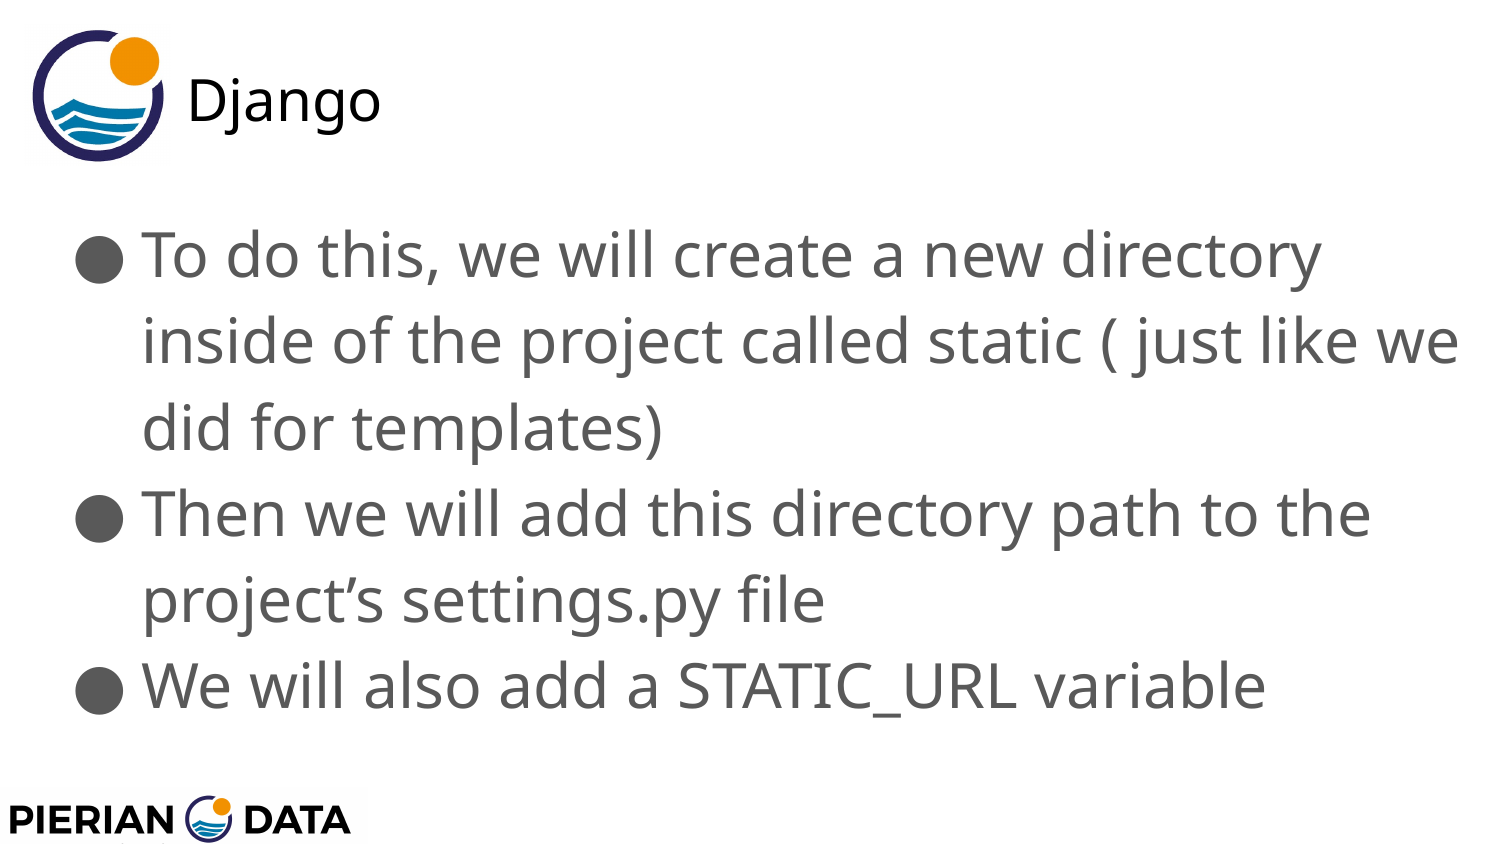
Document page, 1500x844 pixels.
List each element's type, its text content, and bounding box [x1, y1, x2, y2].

picture [0, 787, 368, 844]
picture [24, 24, 172, 167]
title Django [176, 48, 1449, 143]
list To do this, we will create a new directory inside of the project called static ( just like we did for templates) Then we will add this directory path to the project’s settings.py file We will also add a STATIC_URL variable [51, 189, 1478, 750]
